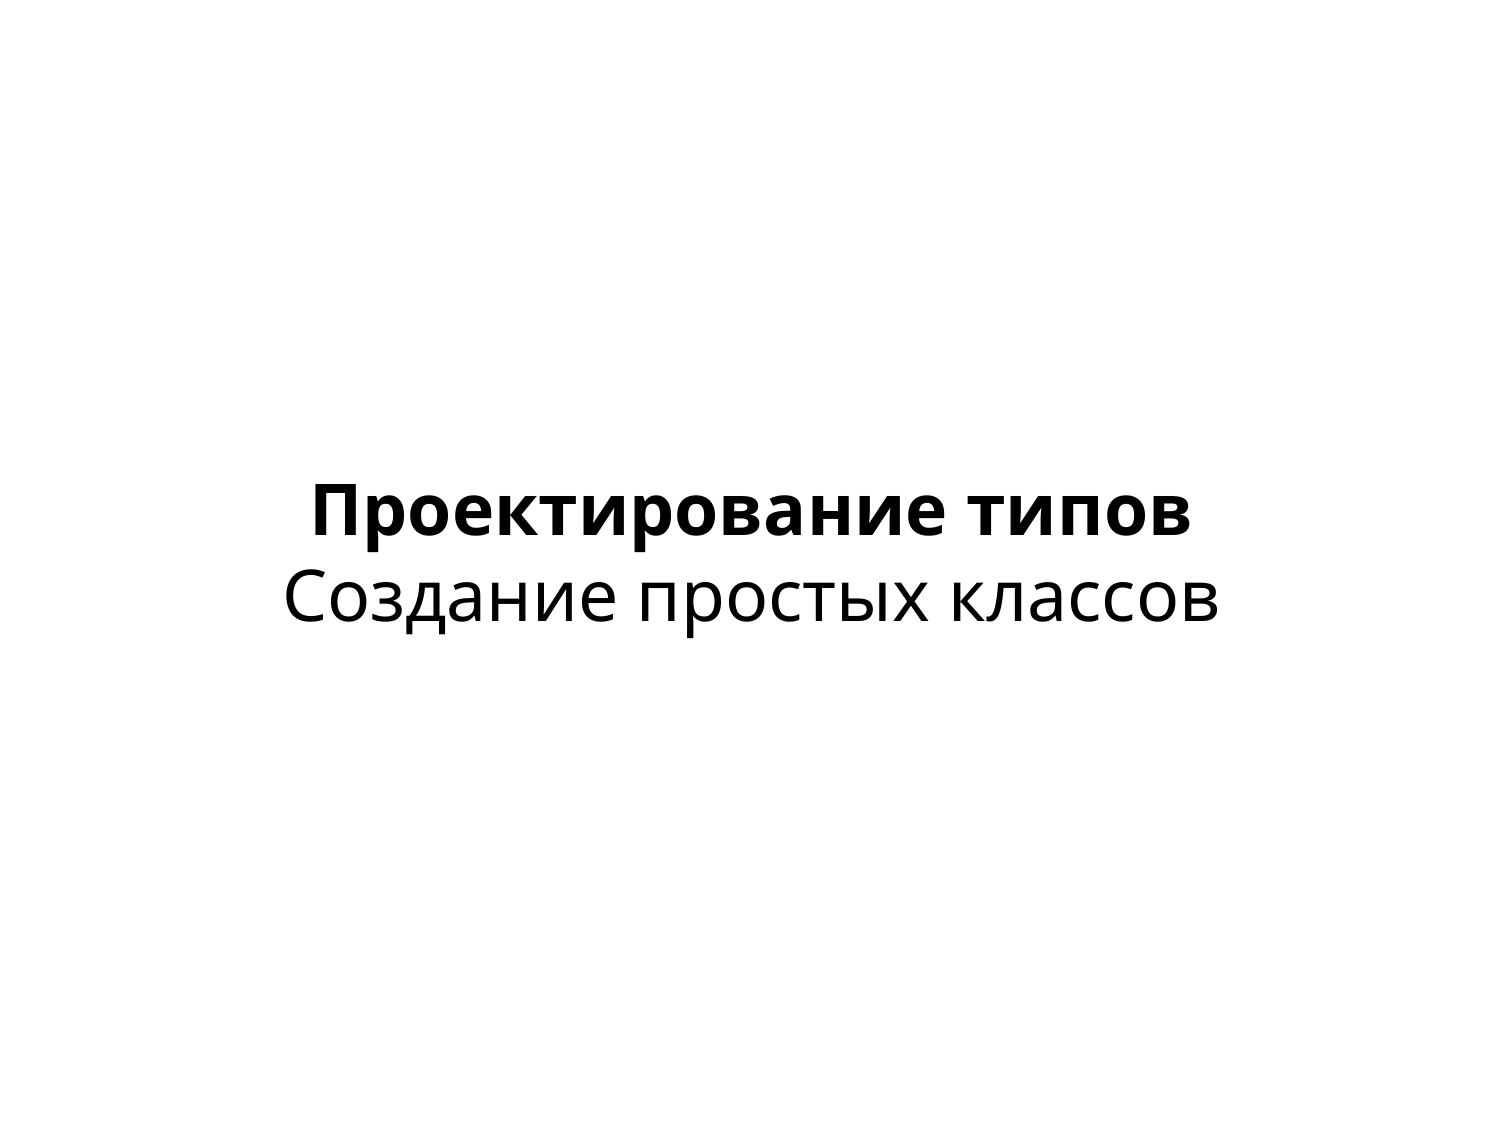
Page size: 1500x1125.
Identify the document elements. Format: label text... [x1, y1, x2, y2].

title Проектирование типов Создание простых классов [76, 456, 1427, 644]
